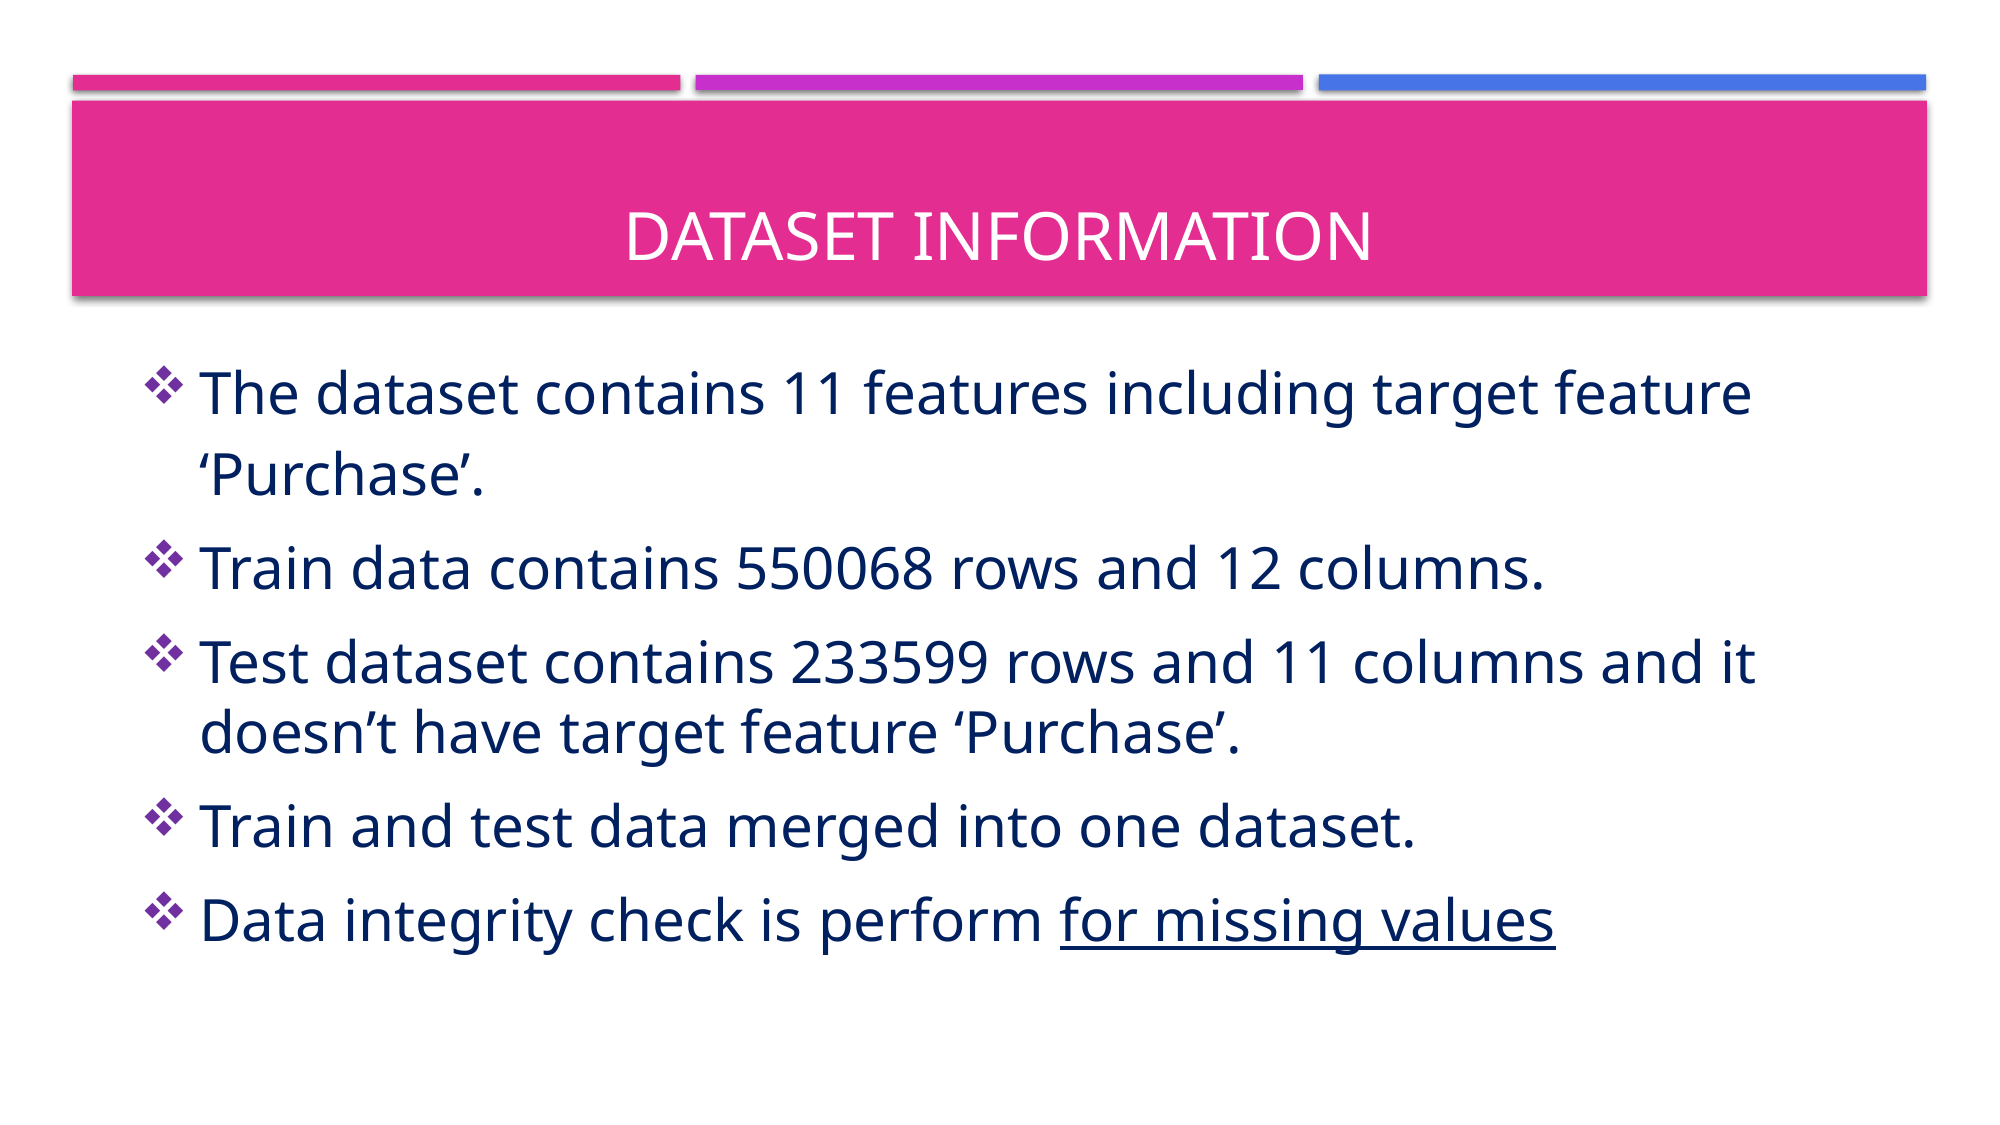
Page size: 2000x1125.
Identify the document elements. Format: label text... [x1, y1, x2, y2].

title DATASET Information [95, 115, 1905, 282]
list The dataset contains 11 features including target feature ‘Purchase’. Train data contains 550068 rows and 12 columns. Test dataset contains 233599 rows and 11 columns and it doesn’t have target feature ‘Purchase’. Train and test data merged into one dataset. Data integrity check is perform for missing values [95, 338, 1905, 962]
